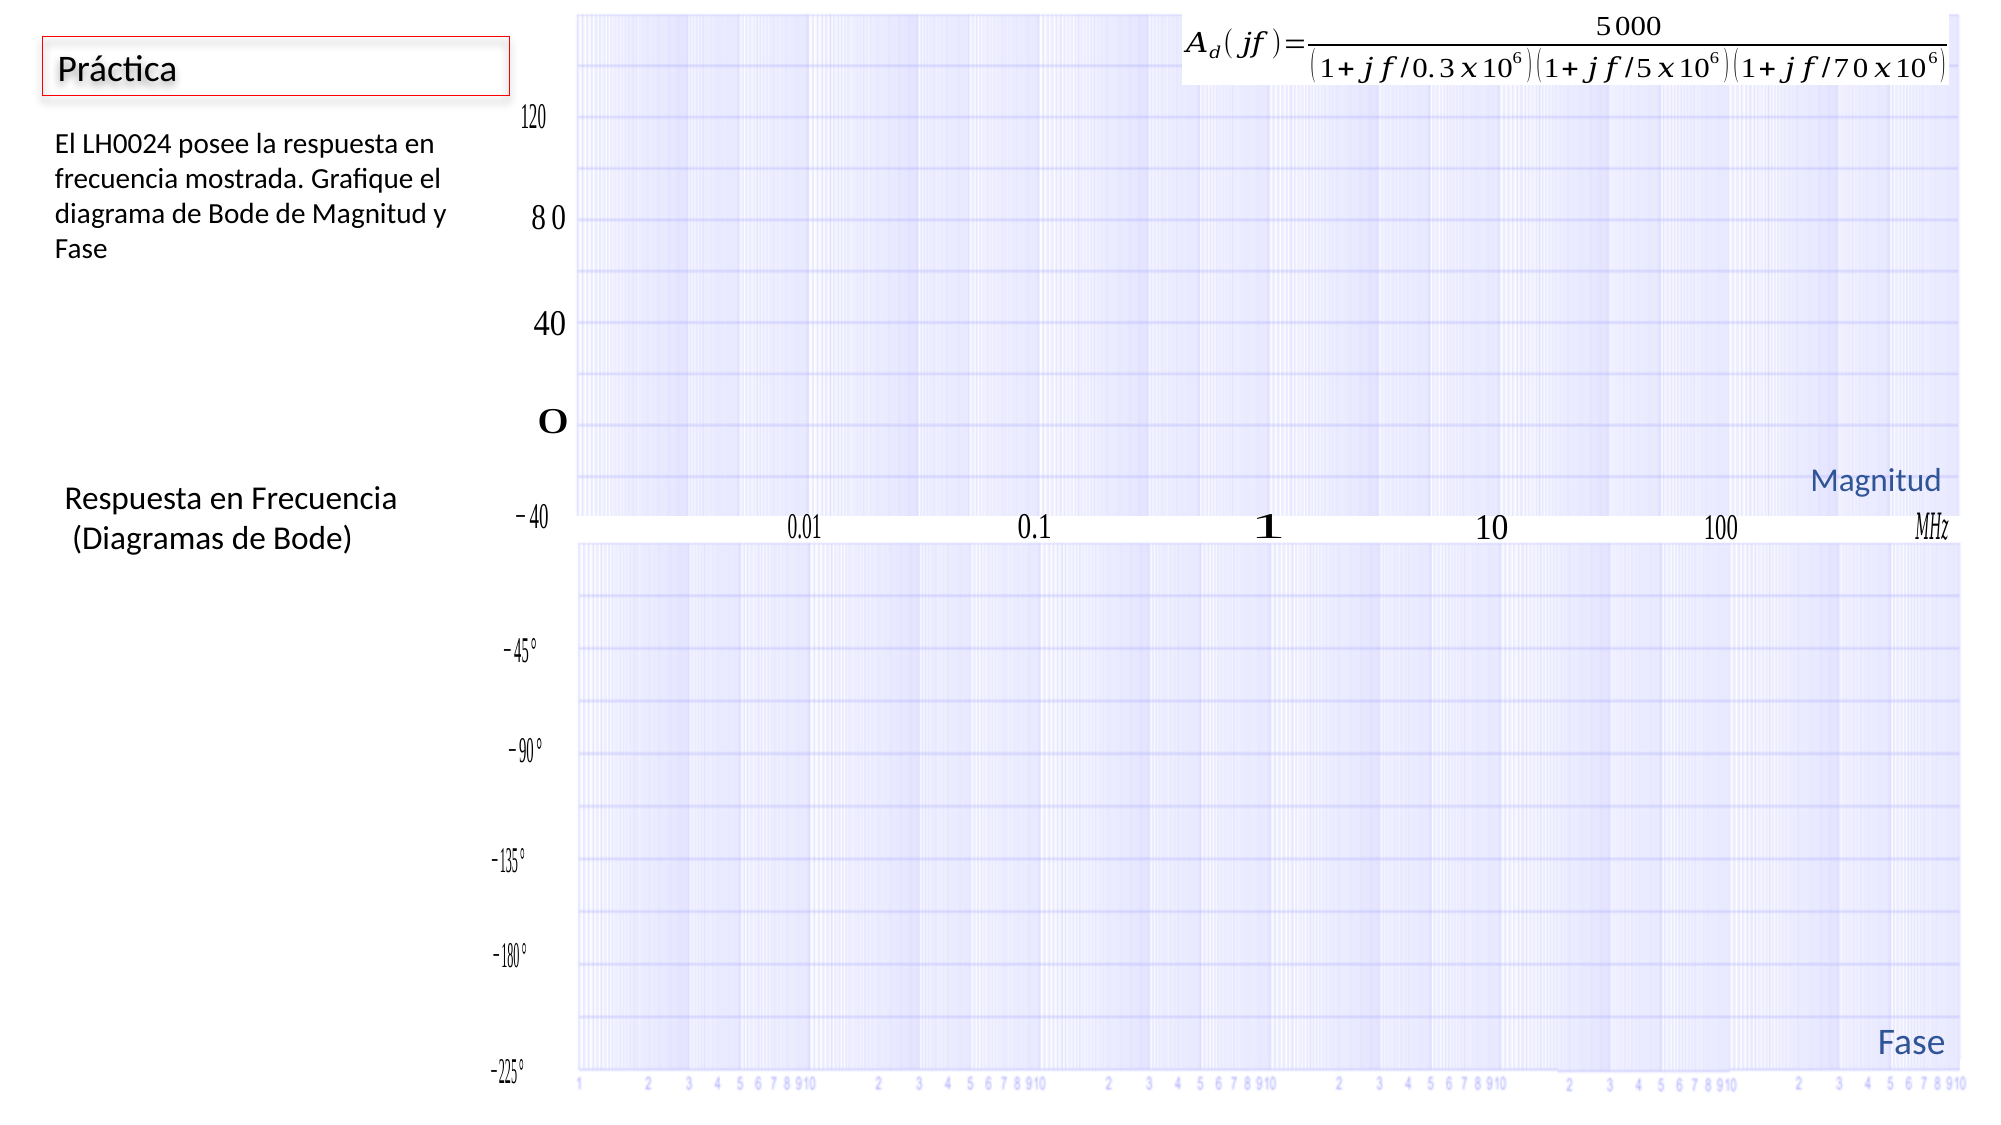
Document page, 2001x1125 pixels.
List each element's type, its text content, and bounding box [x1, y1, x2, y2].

text_box El LH0024 posee la respuesta en frecuencia mostrada. Grafique el diagrama de Bode de Magnitud y Fase [40, 116, 503, 272]
text_box Respuesta en Frecuencia (Diagramas de Bode) [49, 468, 413, 564]
picture [560, 10, 1976, 1117]
text_box Práctica [42, 36, 510, 96]
